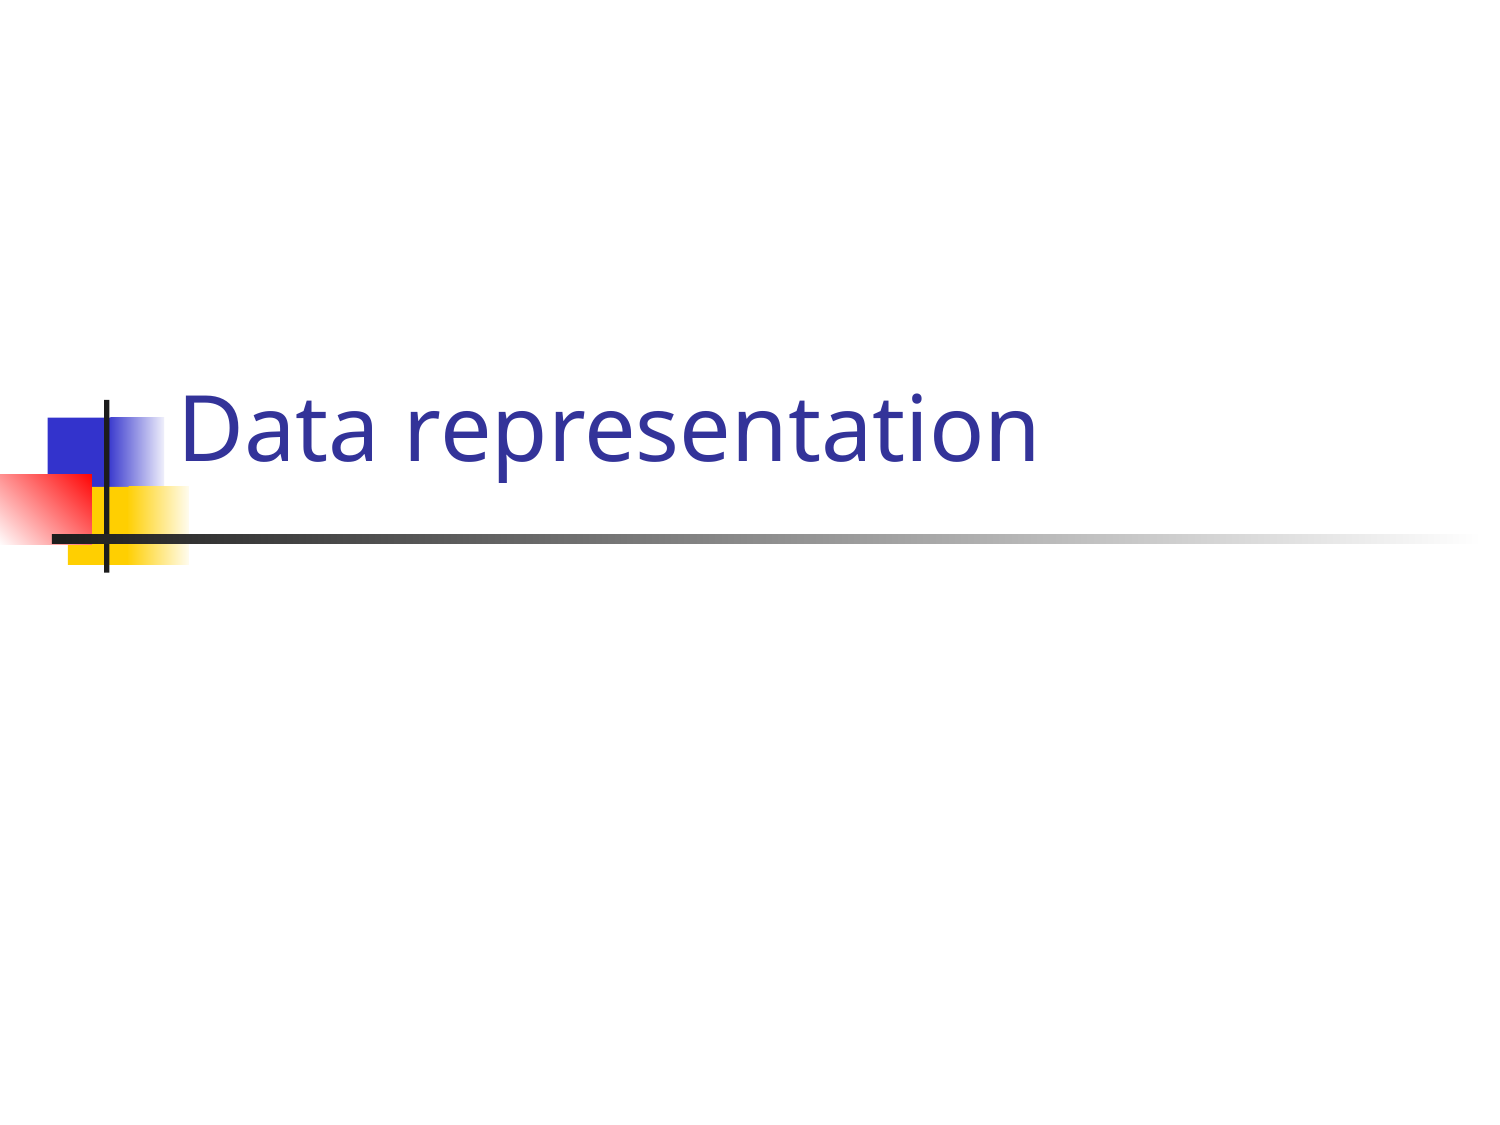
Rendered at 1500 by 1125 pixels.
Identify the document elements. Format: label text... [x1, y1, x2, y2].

title Data representation [162, 299, 1438, 488]
